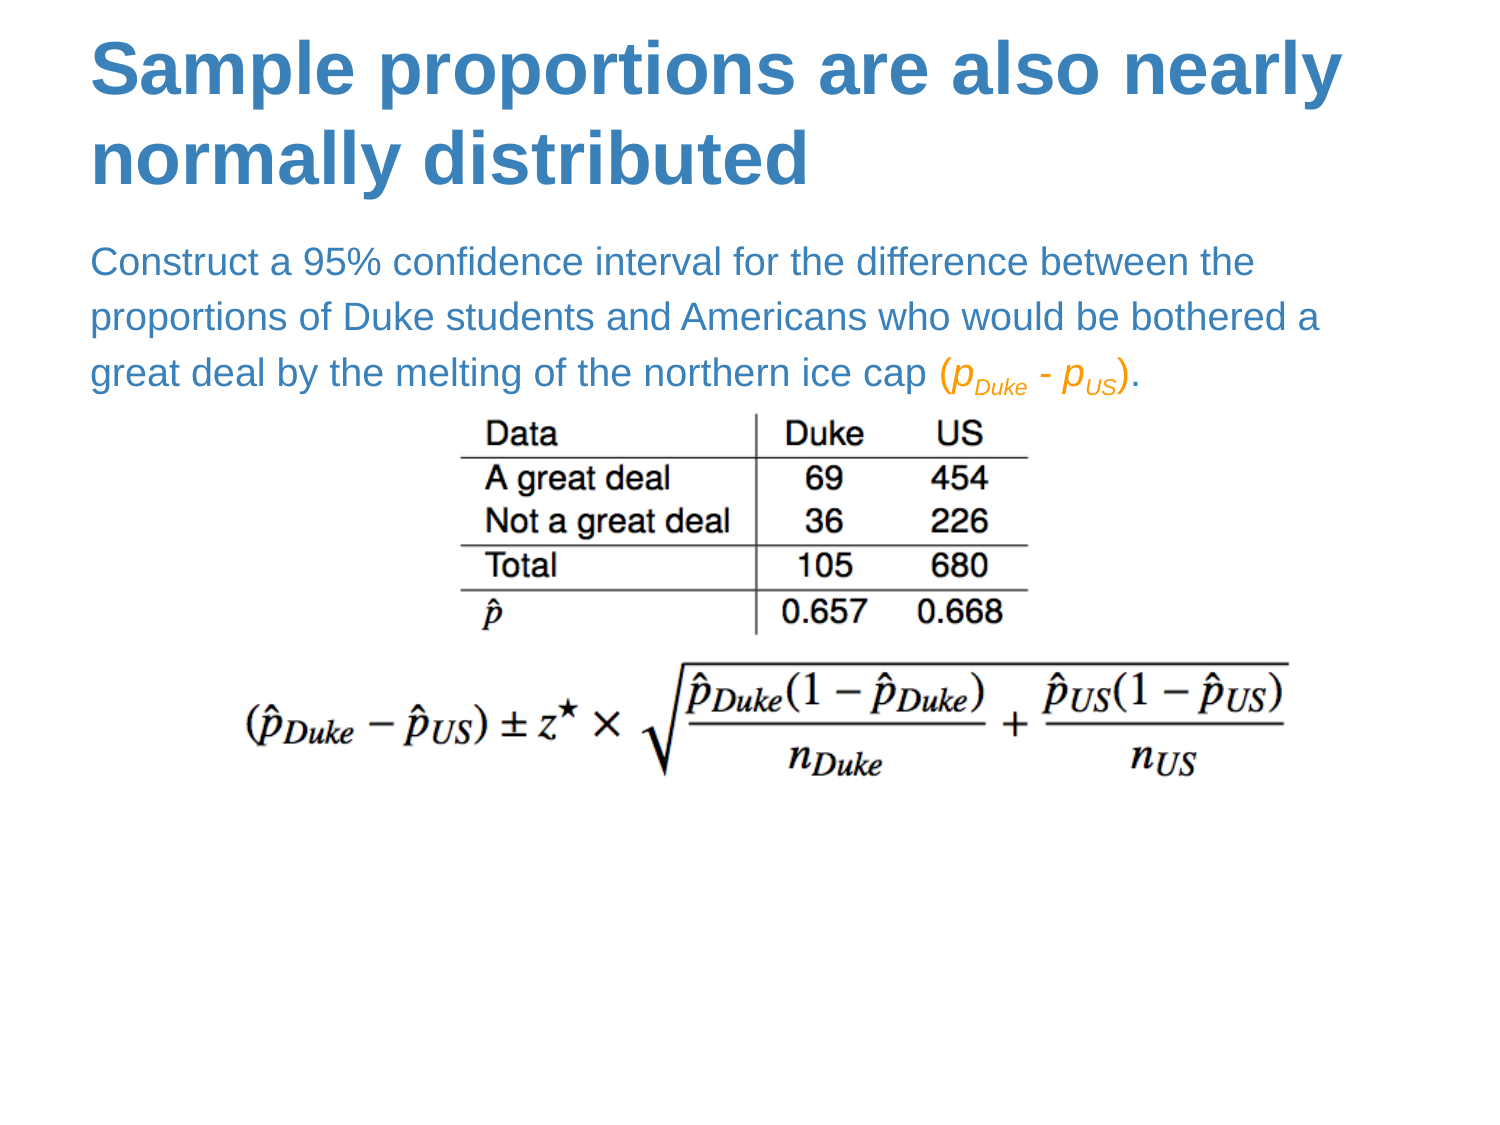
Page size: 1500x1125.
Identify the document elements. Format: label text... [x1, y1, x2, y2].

list Construct a 95% confidence interval for the difference between the proportions of Duke students and Americans who would be bothered a great deal by the melting of the northern ice cap (pDuke - pUS). [75, 214, 1359, 410]
title Sample proportions are also nearly normally distributed [75, 26, 1425, 215]
picture [316, 409, 1040, 642]
picture [148, 655, 1295, 786]
